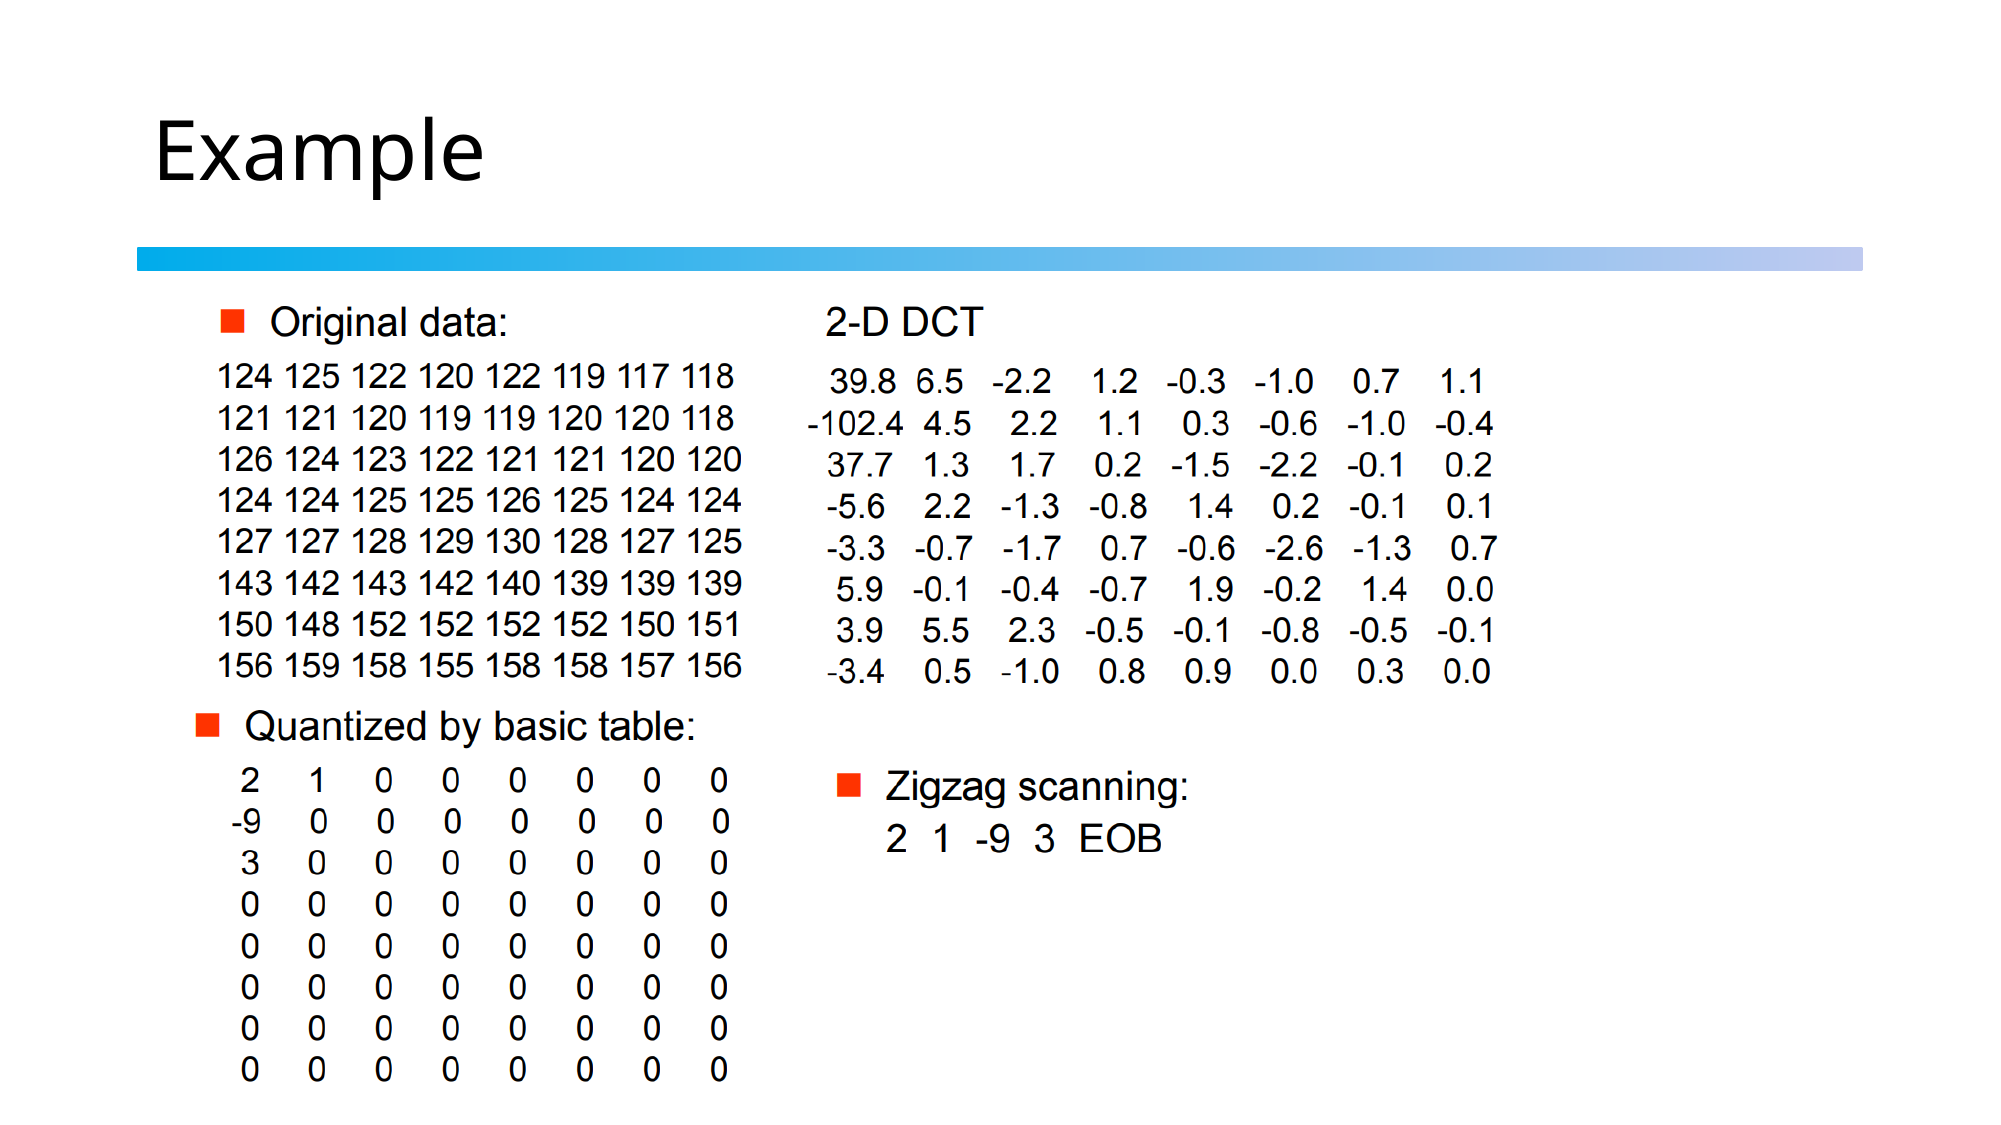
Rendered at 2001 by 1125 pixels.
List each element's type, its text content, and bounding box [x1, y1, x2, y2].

picture [192, 278, 1513, 1094]
title Example [137, 59, 1863, 248]
